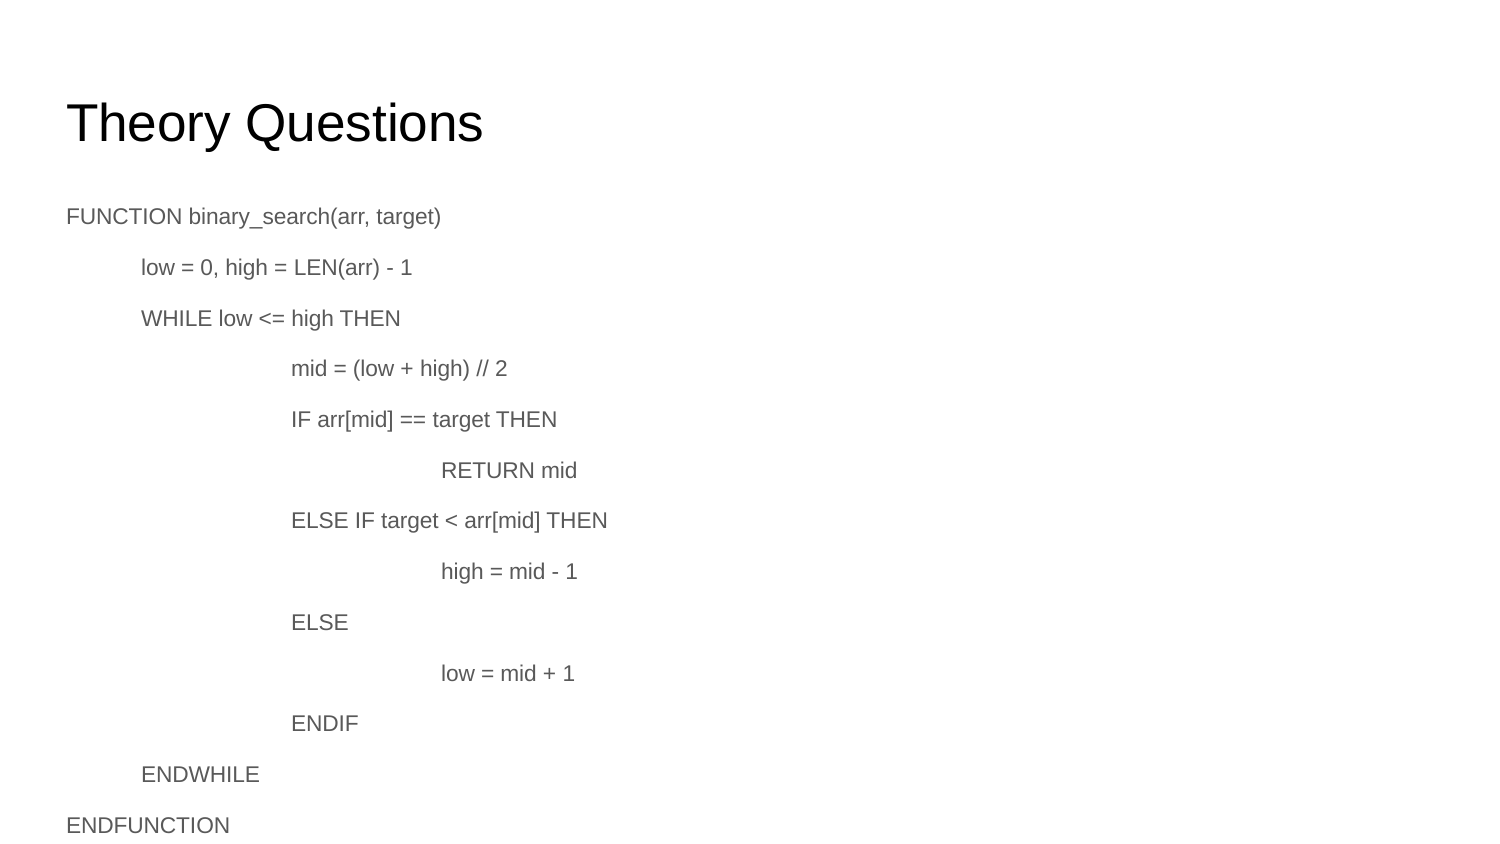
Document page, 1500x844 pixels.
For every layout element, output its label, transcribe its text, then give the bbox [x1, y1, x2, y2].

list FUNCTION binary_search(arr, target) low = 0, high = LEN(arr) - 1 WHILE low <= high THEN mid = (low + high) // 2 IF arr[mid] == target THEN RETURN mid ELSE IF target < arr[mid] THEN high = mid - 1 ELSE low = mid + 1 ENDIF ENDWHILE ENDFUNCTION [51, 189, 1449, 750]
title Theory Questions [51, 72, 1449, 167]
